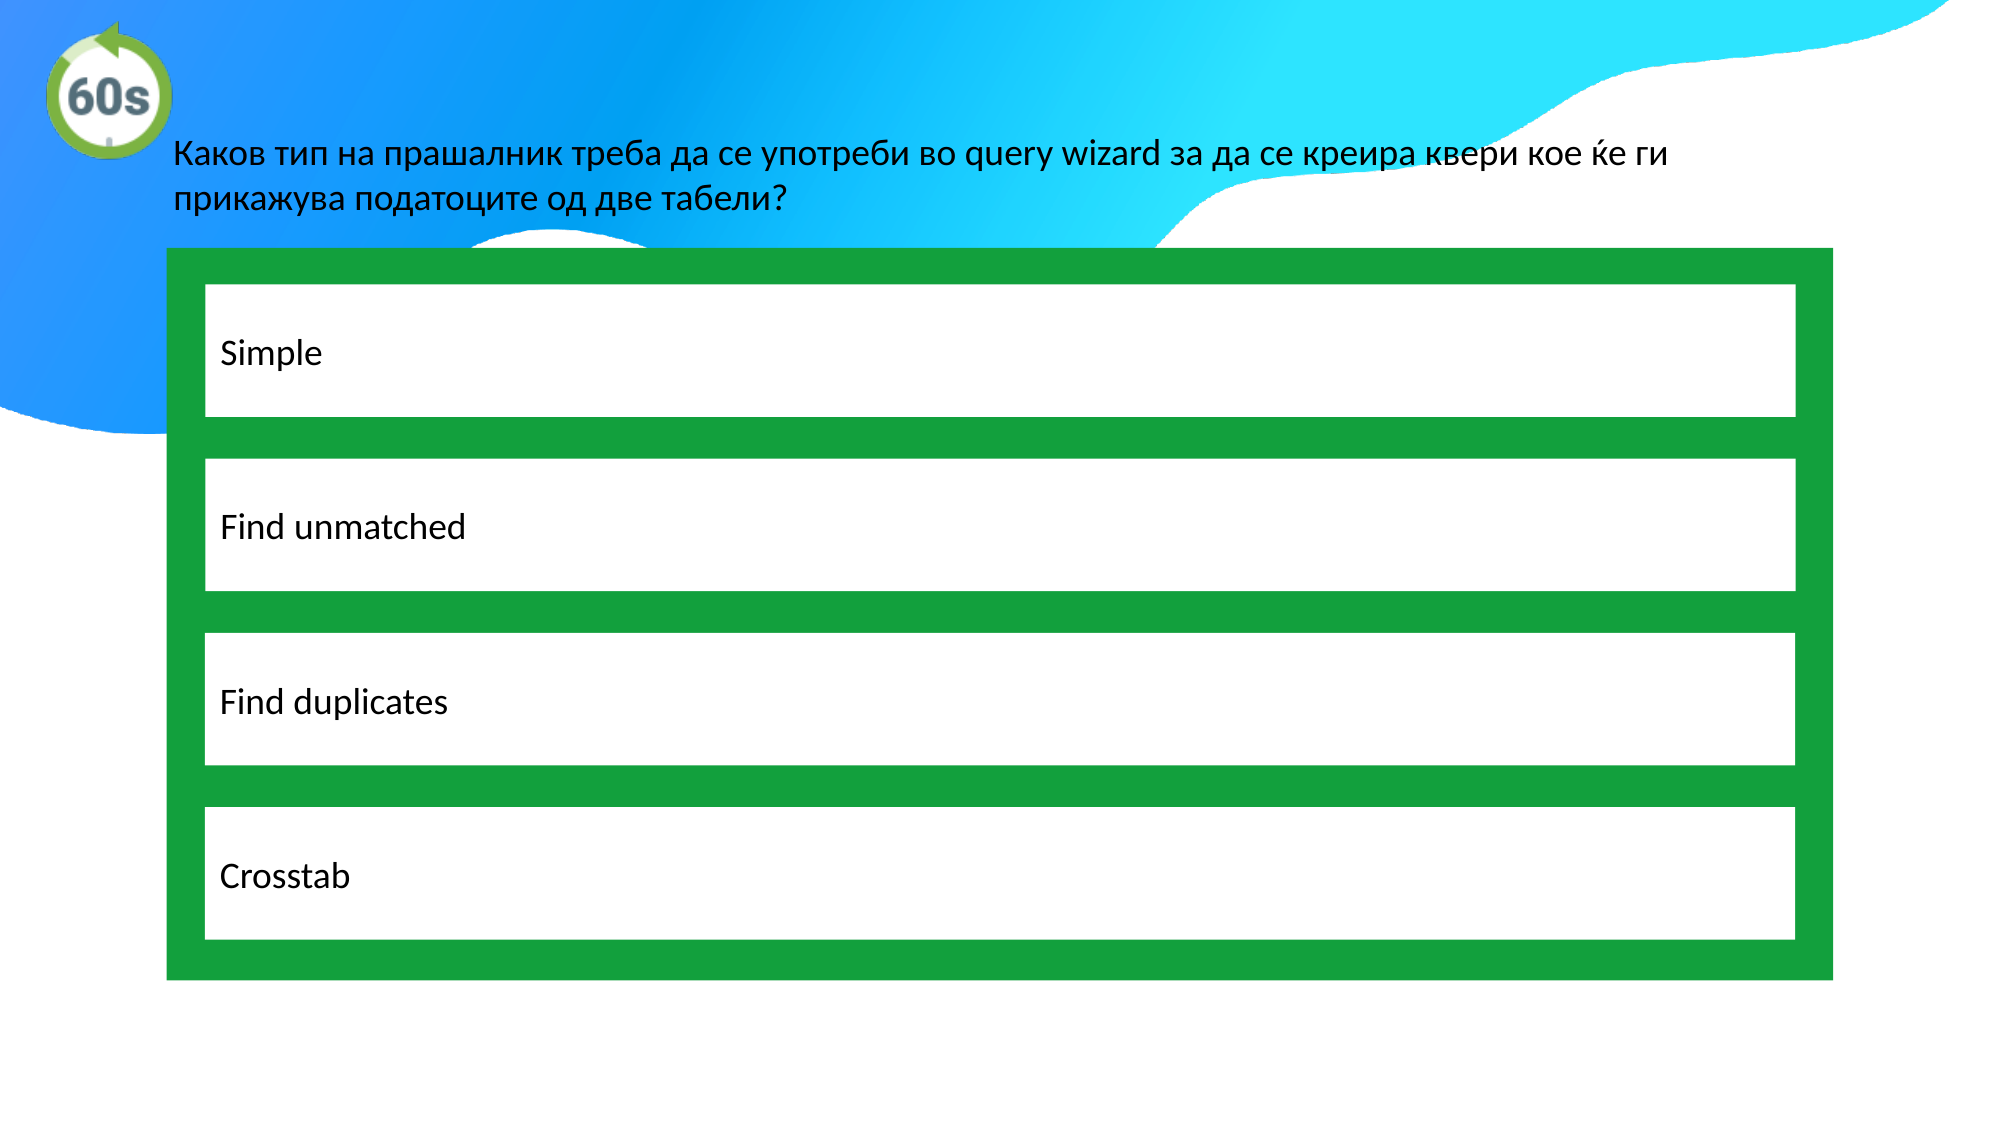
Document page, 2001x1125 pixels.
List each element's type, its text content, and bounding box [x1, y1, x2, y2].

text_box Crosstab [204, 807, 1796, 940]
text_box Find unmatched [205, 470, 1796, 592]
text_box Find duplicates [204, 632, 1796, 766]
picture [0, 0, 1966, 459]
text_box [166, 470, 1834, 981]
